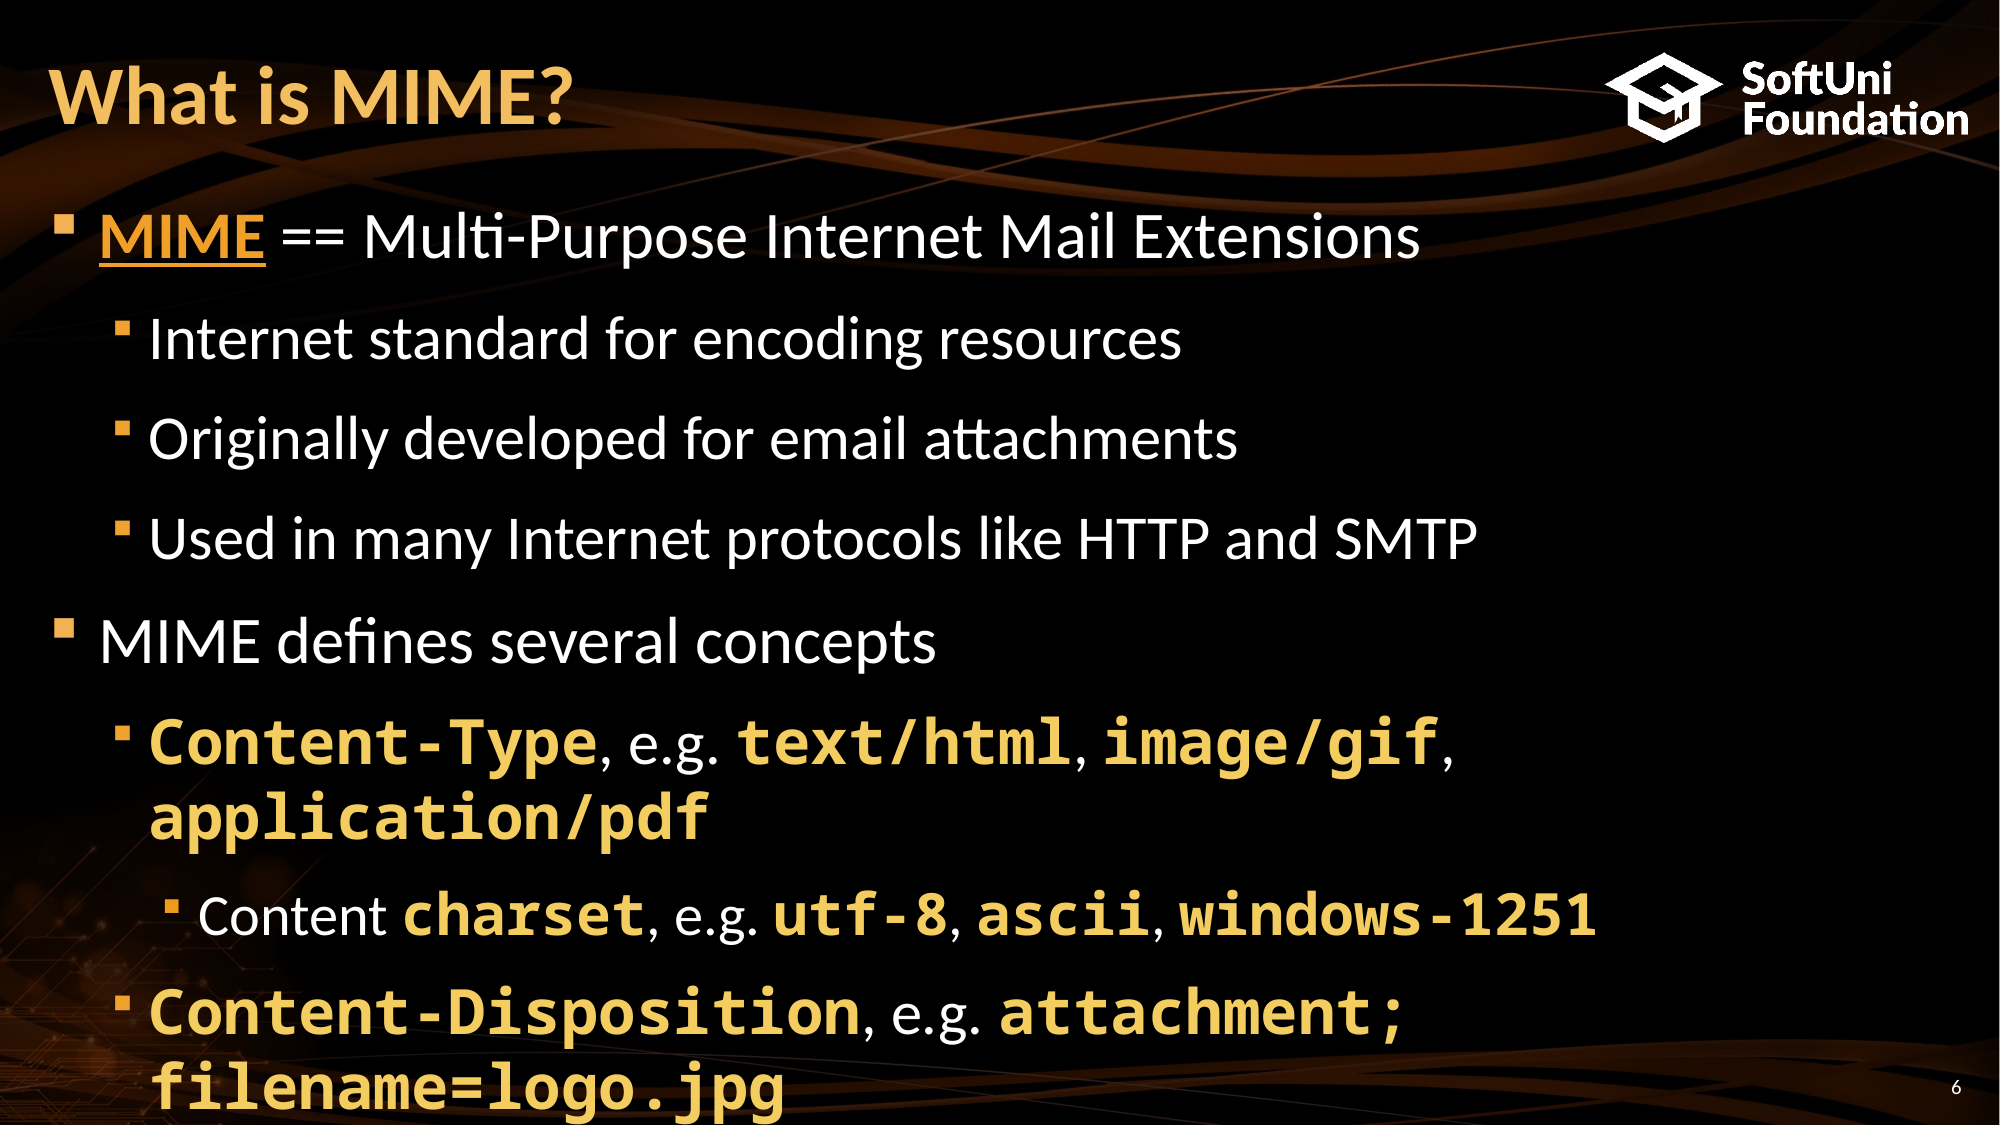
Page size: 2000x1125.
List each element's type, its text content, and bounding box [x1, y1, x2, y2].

list MIME == Multi-Purpose Internet Mail Extensions Internet standard for encoding resources Originally developed for email attachments Used in many Internet protocols like HTTP and SMTP MIME defines several concepts Content-Type, e.g. text/html, image/gif, application/pdf Content charset, e.g. utf-8, ascii, windows-1251 Content-Disposition, e.g. attachment; filename=logo.jpg Multipart messages (multiple resources in a single document) [31, 186, 1968, 1100]
title What is MIME? [30, 6, 1602, 189]
picture [0, 0, 2000, 1125]
